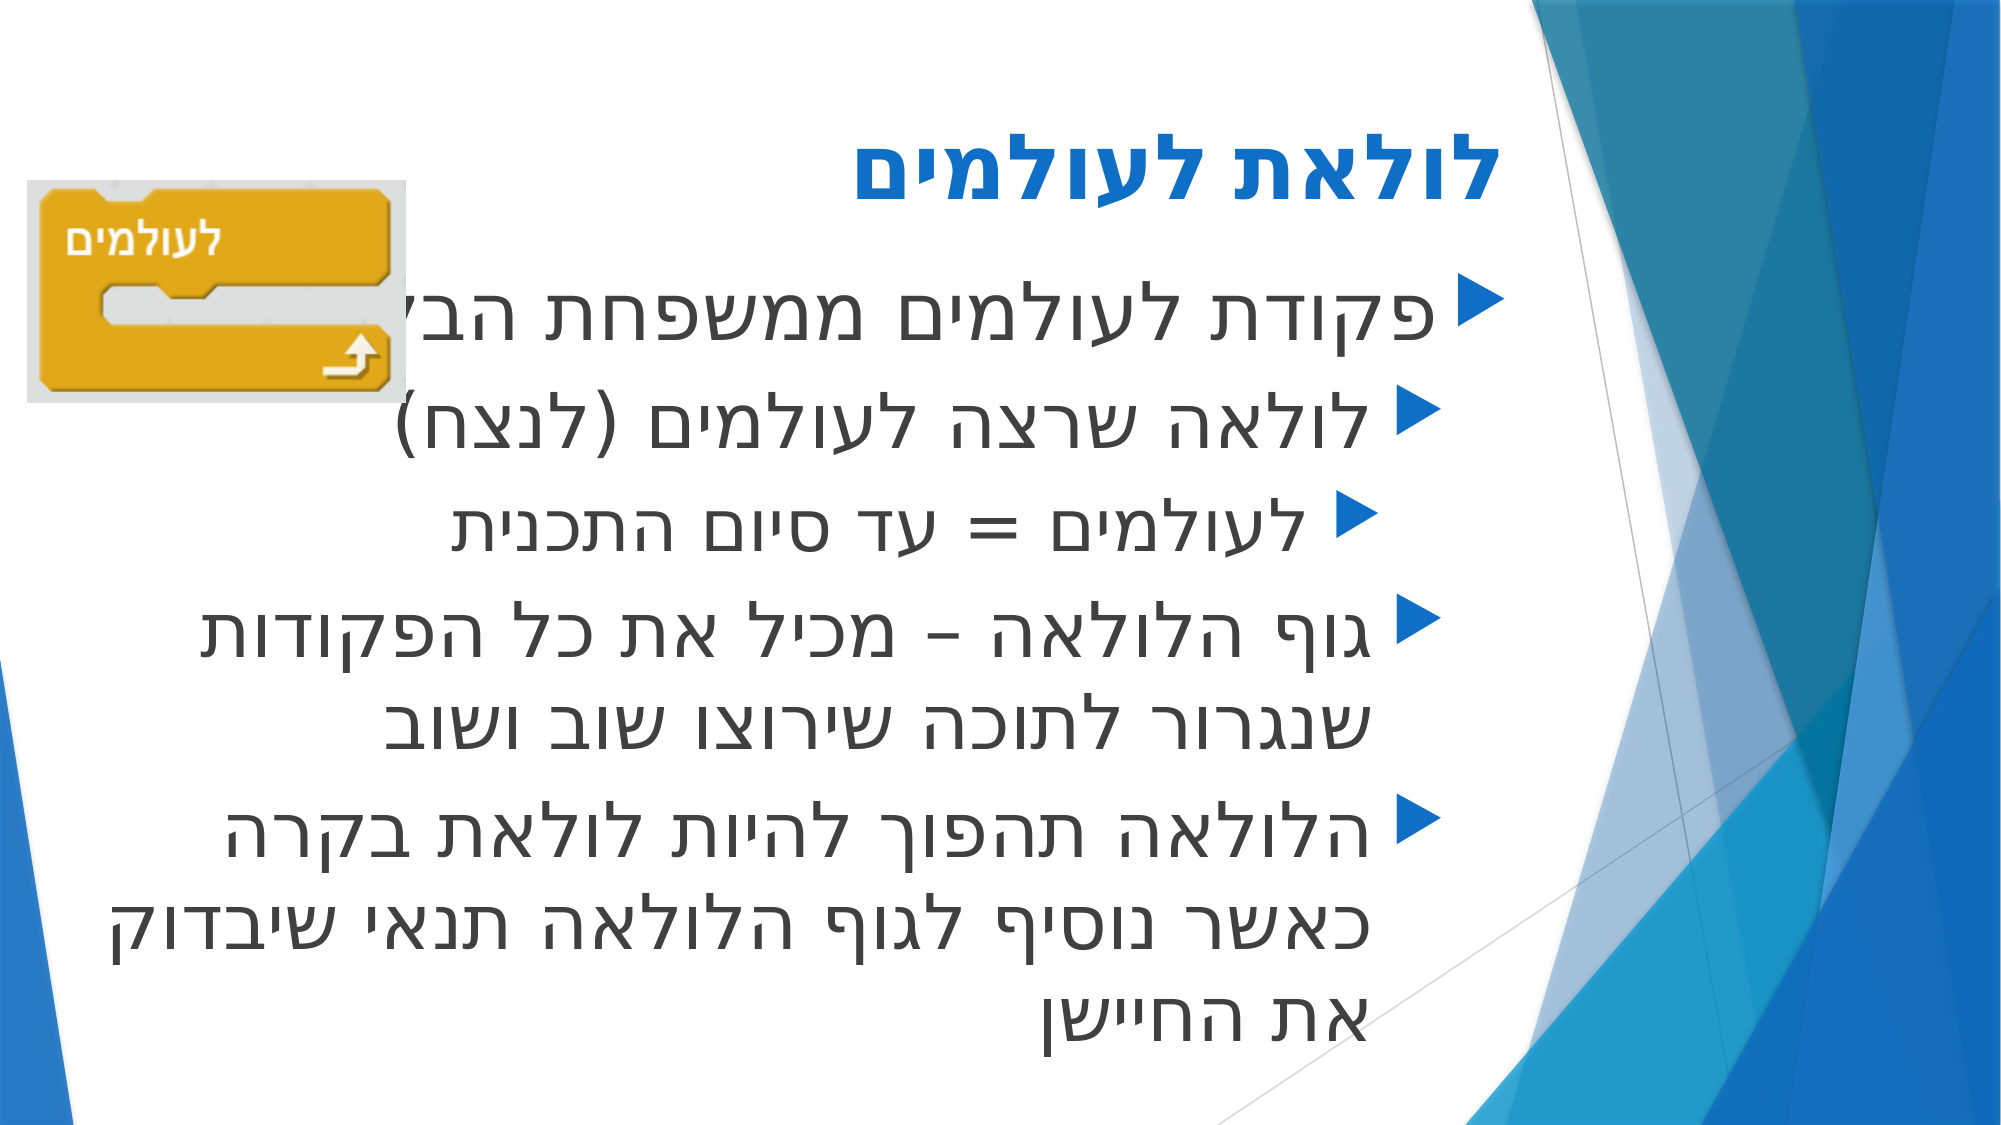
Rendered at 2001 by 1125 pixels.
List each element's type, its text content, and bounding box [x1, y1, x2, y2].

picture [26, 179, 406, 403]
list פקודת לעולמים ממשפחת הבקרה לולאה שרצה לעולמים (לנצח) לעולמים = עד סיום התכנית גוף הלולאה – מכיל את כל הפקודות שנגרור לתוכה שירוצו שוב ושוב הלולאה תהפוך להיות לולאת בקרה כאשר נוסיף לגוף הלולאה תנאי שיבדוק את החיישן [60, 251, 1526, 1065]
title לולאת לעולמים [111, 99, 1522, 251]
